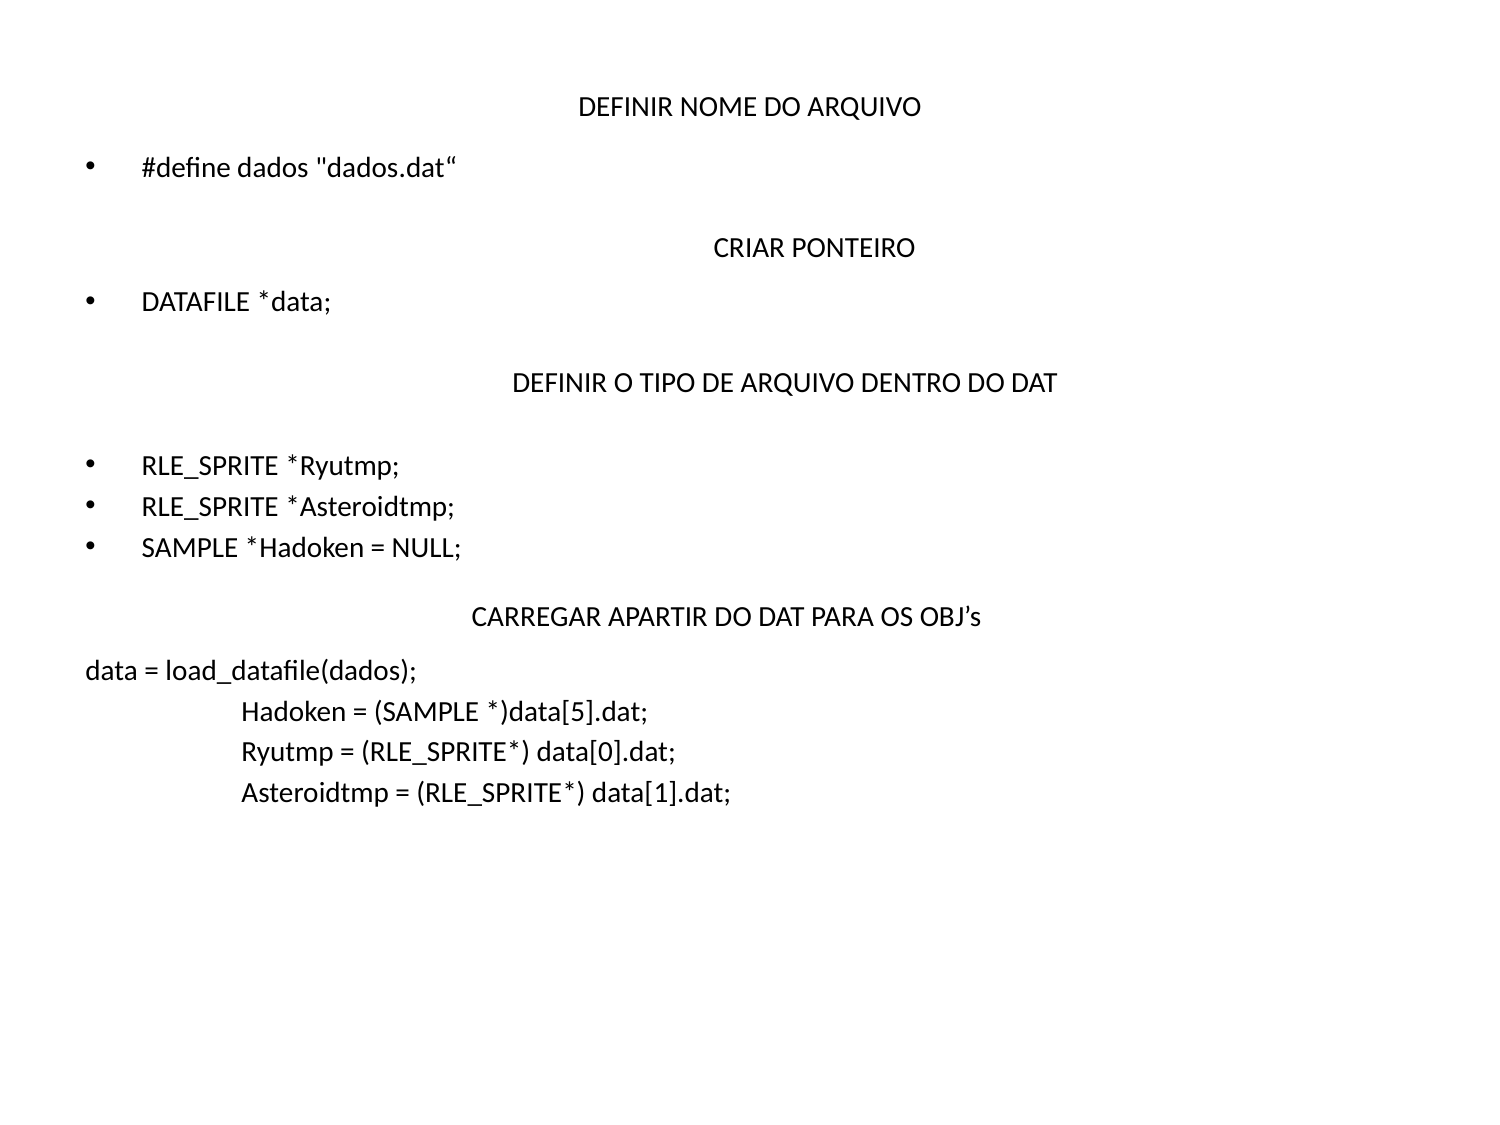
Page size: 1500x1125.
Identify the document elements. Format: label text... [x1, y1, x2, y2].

text_box CRIAR PONTEIRO [562, 199, 1067, 293]
text_box DEFINIR O TIPO DE ARQUIVO DENTRO DO DAT [480, 339, 1090, 422]
list #define dados "dados.dat“ DATAFILE *data; RLE_SPRITE *Ryutmp; RLE_SPRITE *Asteroidtmp; SAMPLE *Hadoken = NULL; data = load_datafile(dados); Hadoken = (SAMPLE *)data[5].dat; Ryutmp = (RLE_SPRITE*) data[0].dat; Asteroidtmp = (RLE_SPRITE*) data[1].dat; [70, 140, 1421, 1079]
text_box CARREGAR APARTIR DO DAT PARA OS OBJ’s [421, 574, 1032, 657]
title DEFINIR NOME DO ARQUIVO [480, 45, 1020, 140]
